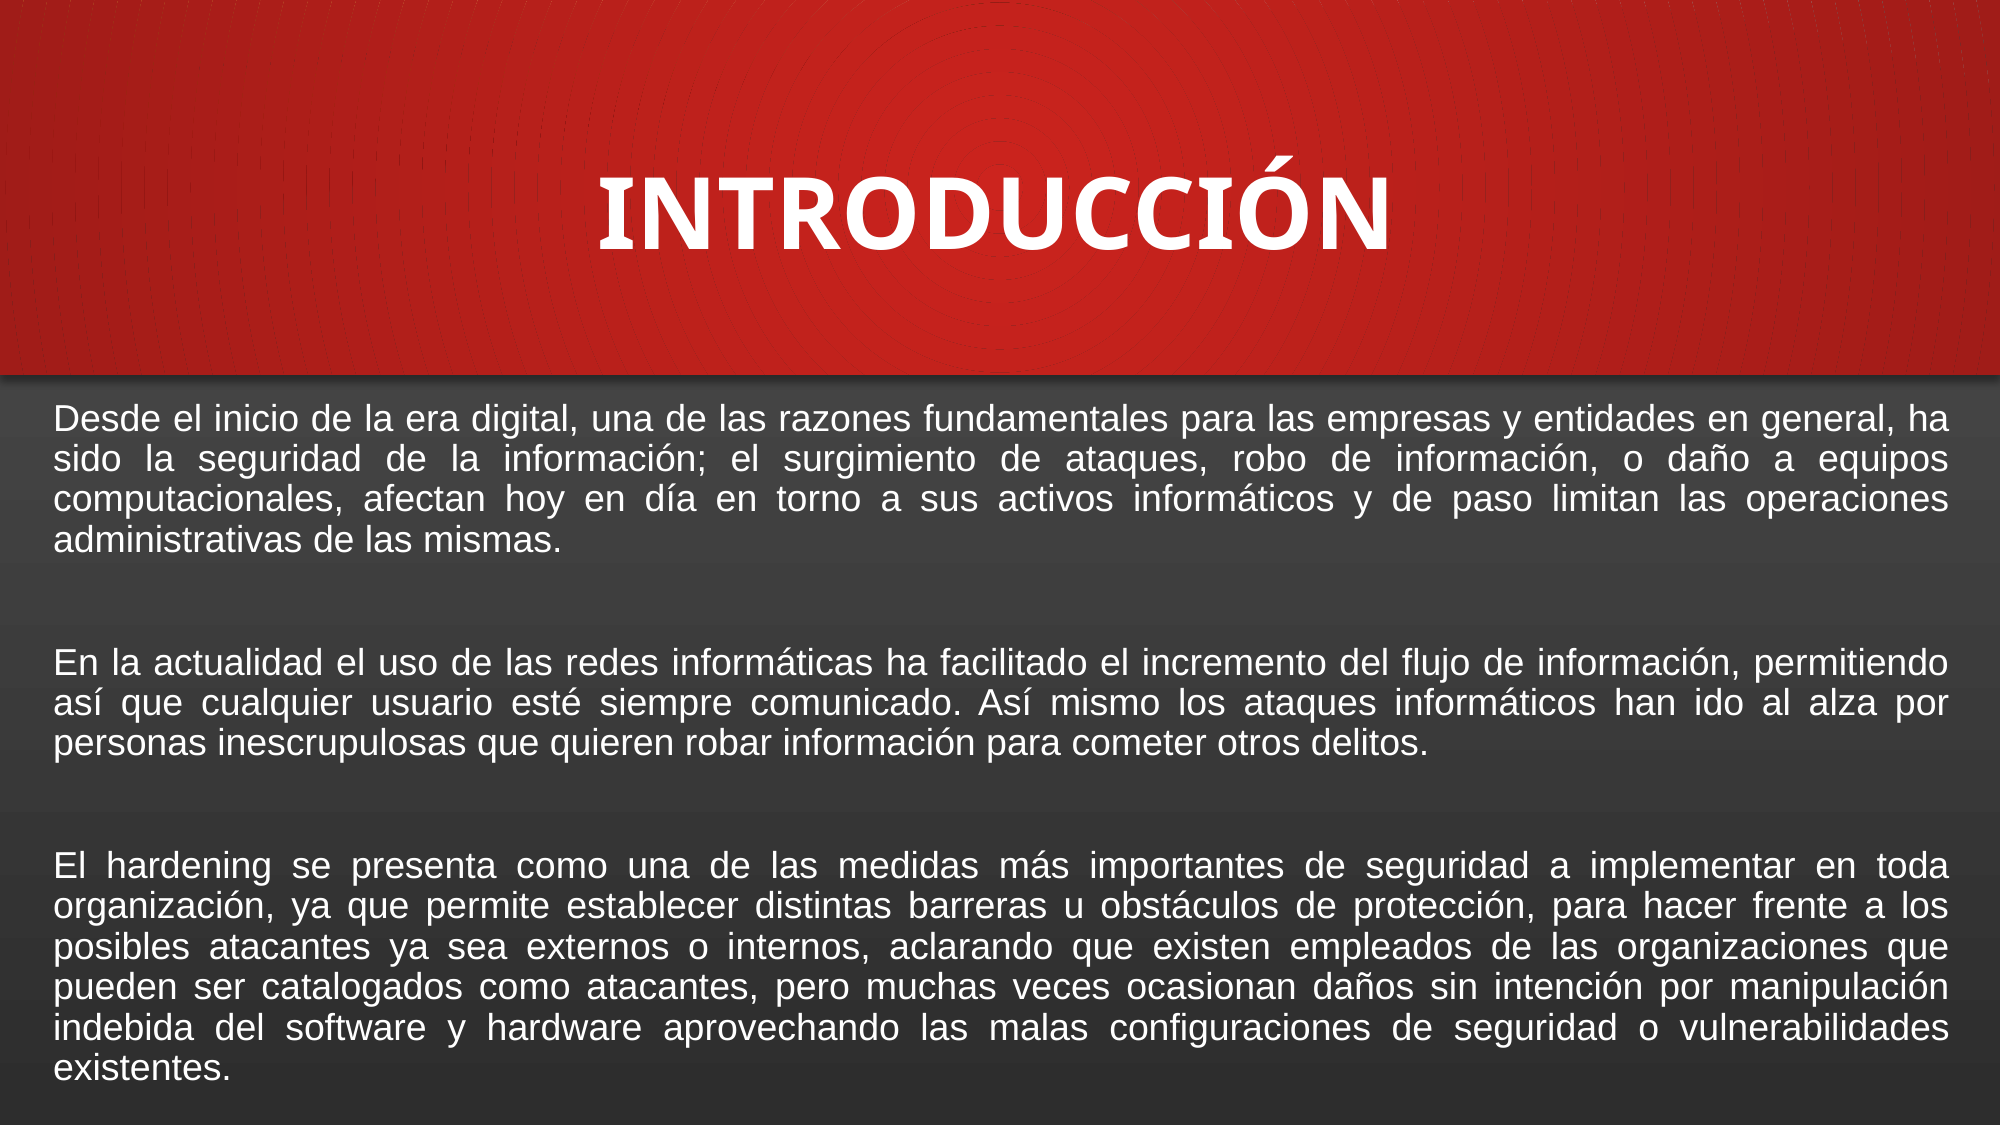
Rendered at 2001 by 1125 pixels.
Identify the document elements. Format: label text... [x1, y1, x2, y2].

text_box [0, 237, 2000, 376]
title Introducción [105, 237, 1888, 324]
list Desde el inicio de la era digital, una de las razones fundamentales para las empresas y entidades en general, ha sido la seguridad de la información; el surgimiento de ataques, robo de información, o daño a equipos computacionales, afectan hoy en día en torno a sus activos informáticos y de paso limitan las operaciones administrativas de las mismas. En la actualidad el uso de las redes informáticas ha facilitado el incremento del flujo de información, permitiendo así que cualquier usuario esté siempre comunicado. Así mismo los ataques informáticos han ido al alza por personas inescrupulosas que quieren robar información para cometer otros delitos. El hardening se presenta como una de las medidas más importantes de seguridad a implementar en toda organización, ya que permite establecer distintas barreras u obstáculos de protección, para hacer frente a los posibles atacantes ya sea externos o internos, aclarando que existen empleados de las organizaciones que pueden ser catalogados como atacantes, pero muchas veces ocasionan daños sin intención por manipulación indebida del software y hardware aprovechando las malas configuraciones de seguridad o vulnerabilidades existentes. [38, 391, 1965, 1125]
picture [0, 0, 2000, 237]
text_box [0, 387, 2000, 1125]
